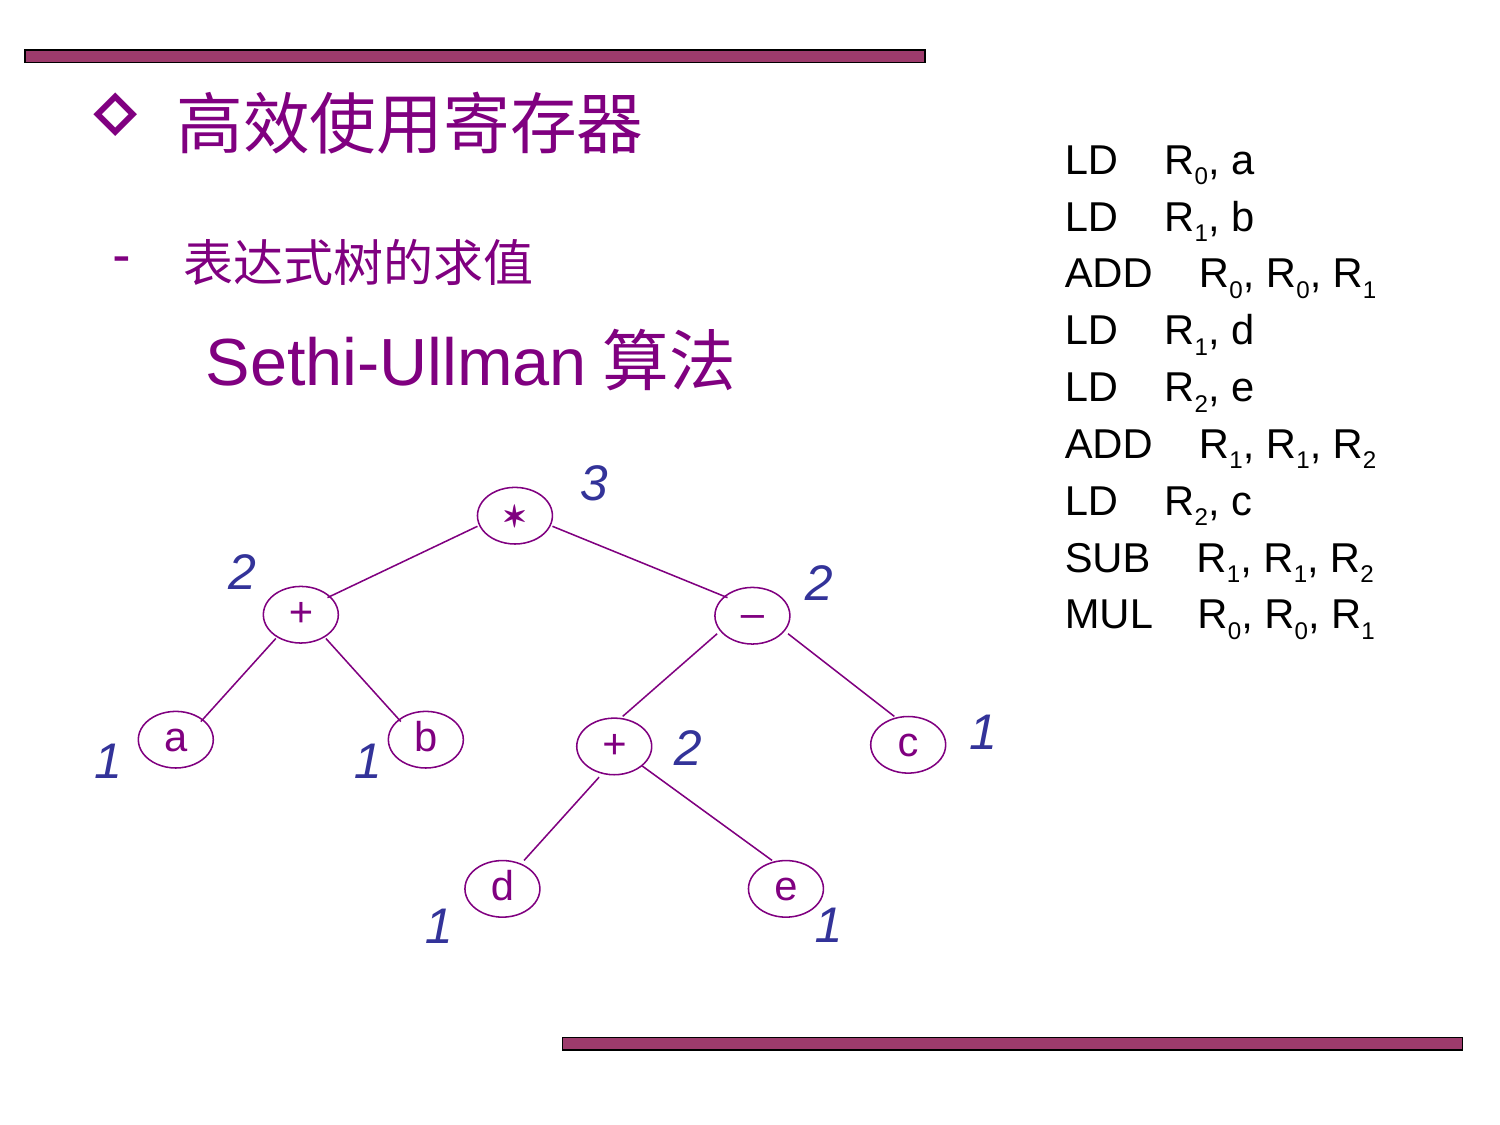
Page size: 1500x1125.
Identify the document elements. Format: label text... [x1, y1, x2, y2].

text_box e [748, 860, 824, 918]
text_box 2 [213, 551, 272, 600]
text_box 1 [410, 905, 469, 954]
text_box 1 [79, 740, 138, 789]
text_box 表达式树的求值 Sethi-Ullman算法 [98, 224, 772, 407]
text_box 1 [954, 711, 1013, 760]
text_box 1 [339, 740, 398, 789]
text_box c [870, 716, 946, 774]
text_box 高效使用寄存器 [70, 74, 684, 170]
text_box 2 [659, 726, 718, 775]
text_box 1 [799, 904, 858, 953]
text_box – [714, 587, 790, 645]
text_box d [464, 860, 540, 918]
text_box + [263, 586, 339, 644]
text_box + [576, 718, 652, 775]
text_box b [388, 711, 464, 769]
text_box  [477, 487, 553, 545]
text_box 2 [789, 562, 848, 611]
text_box LD R0, a LD R1, b ADD R0, R0, R1 LD R1, d LD R2, e ADD R1, R1, R2 LD R2, c SUB R1, R1, R2 MUL R0, R0, R1 [962, 125, 1412, 652]
text_box 3 [564, 462, 623, 511]
text_box a [138, 711, 214, 769]
